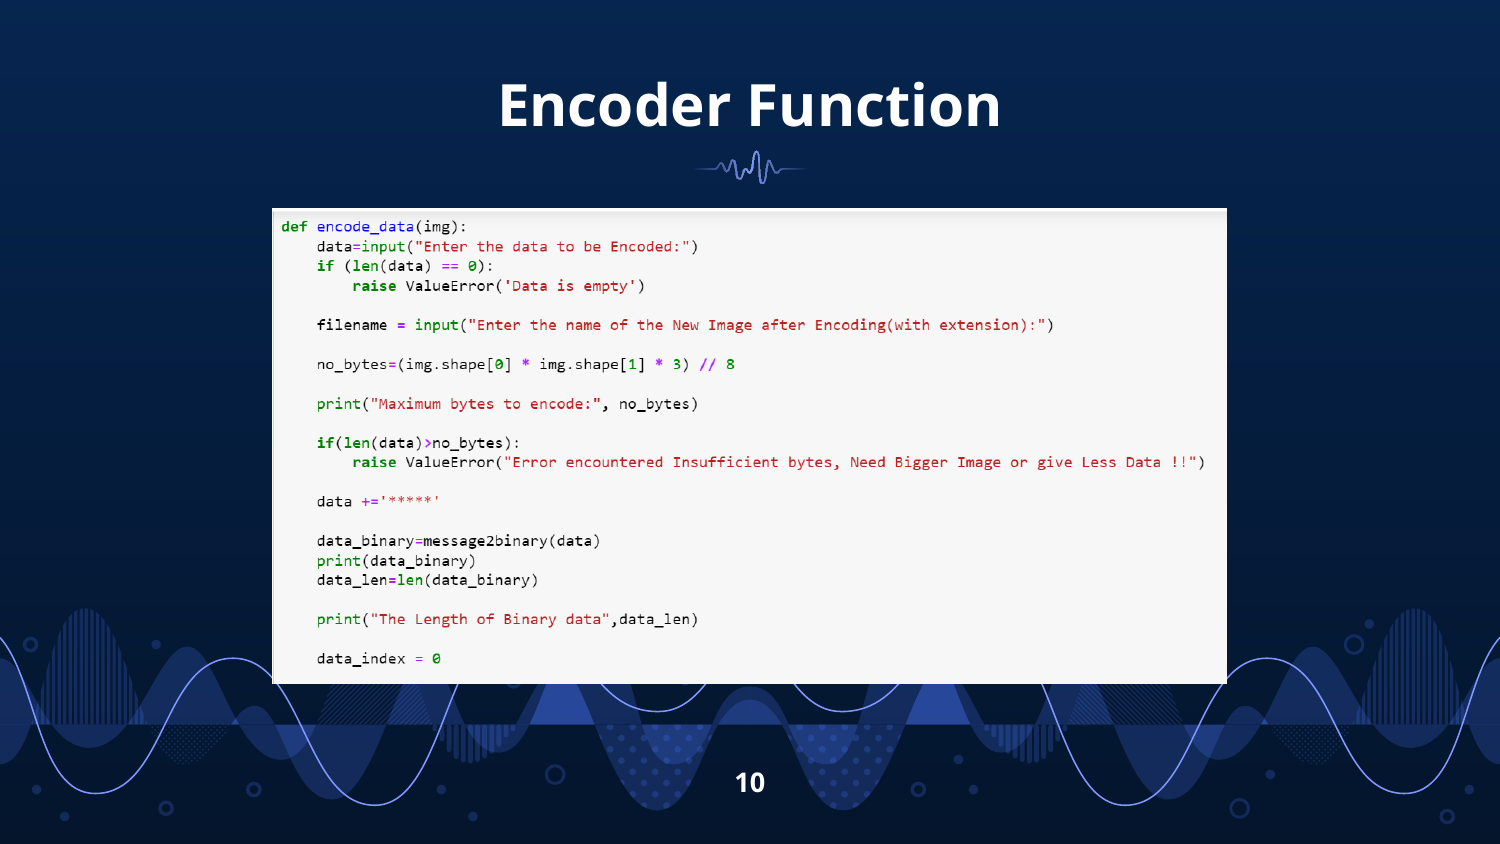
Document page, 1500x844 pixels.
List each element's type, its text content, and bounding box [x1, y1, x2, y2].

title Encoder Function [203, 74, 1297, 140]
slide_number 10 [705, 724, 795, 844]
picture [272, 207, 1228, 684]
